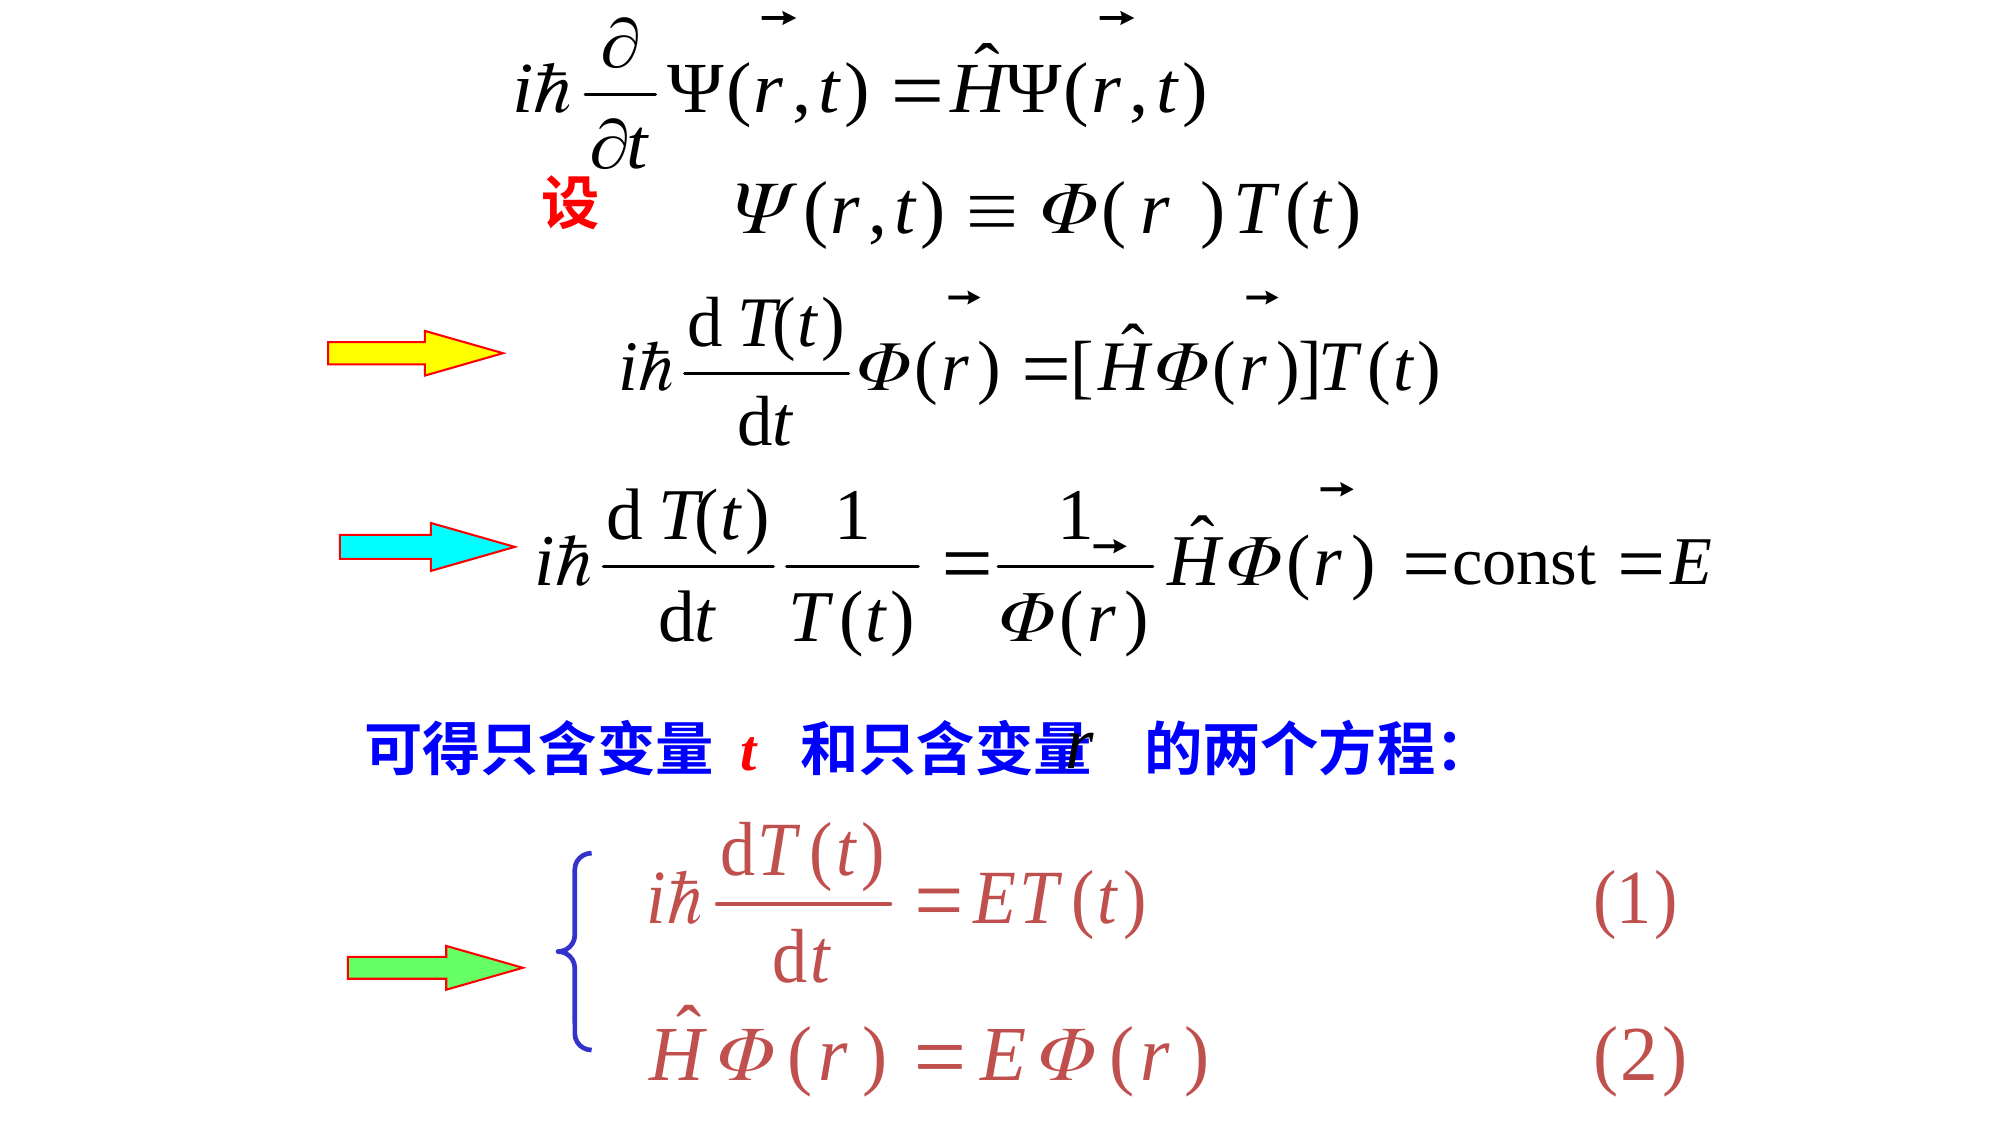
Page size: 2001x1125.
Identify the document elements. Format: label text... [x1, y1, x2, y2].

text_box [502, 0, 1219, 185]
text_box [609, 278, 1455, 462]
text_box [558, 853, 592, 1051]
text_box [1054, 699, 1116, 782]
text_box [633, 989, 1701, 1109]
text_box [525, 469, 1390, 671]
text_box [339, 522, 515, 571]
text_box 可得只含变量 t 和只含变量 的两个方程： [1117, 704, 1509, 789]
text_box 设 [526, 193, 675, 244]
text_box [328, 330, 504, 376]
text_box 可得只含变量 t 和只含变量 的两个方程： [322, 704, 1053, 789]
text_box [1394, 521, 1727, 602]
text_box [729, 164, 1372, 265]
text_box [637, 801, 1692, 987]
text_box [347, 945, 523, 990]
